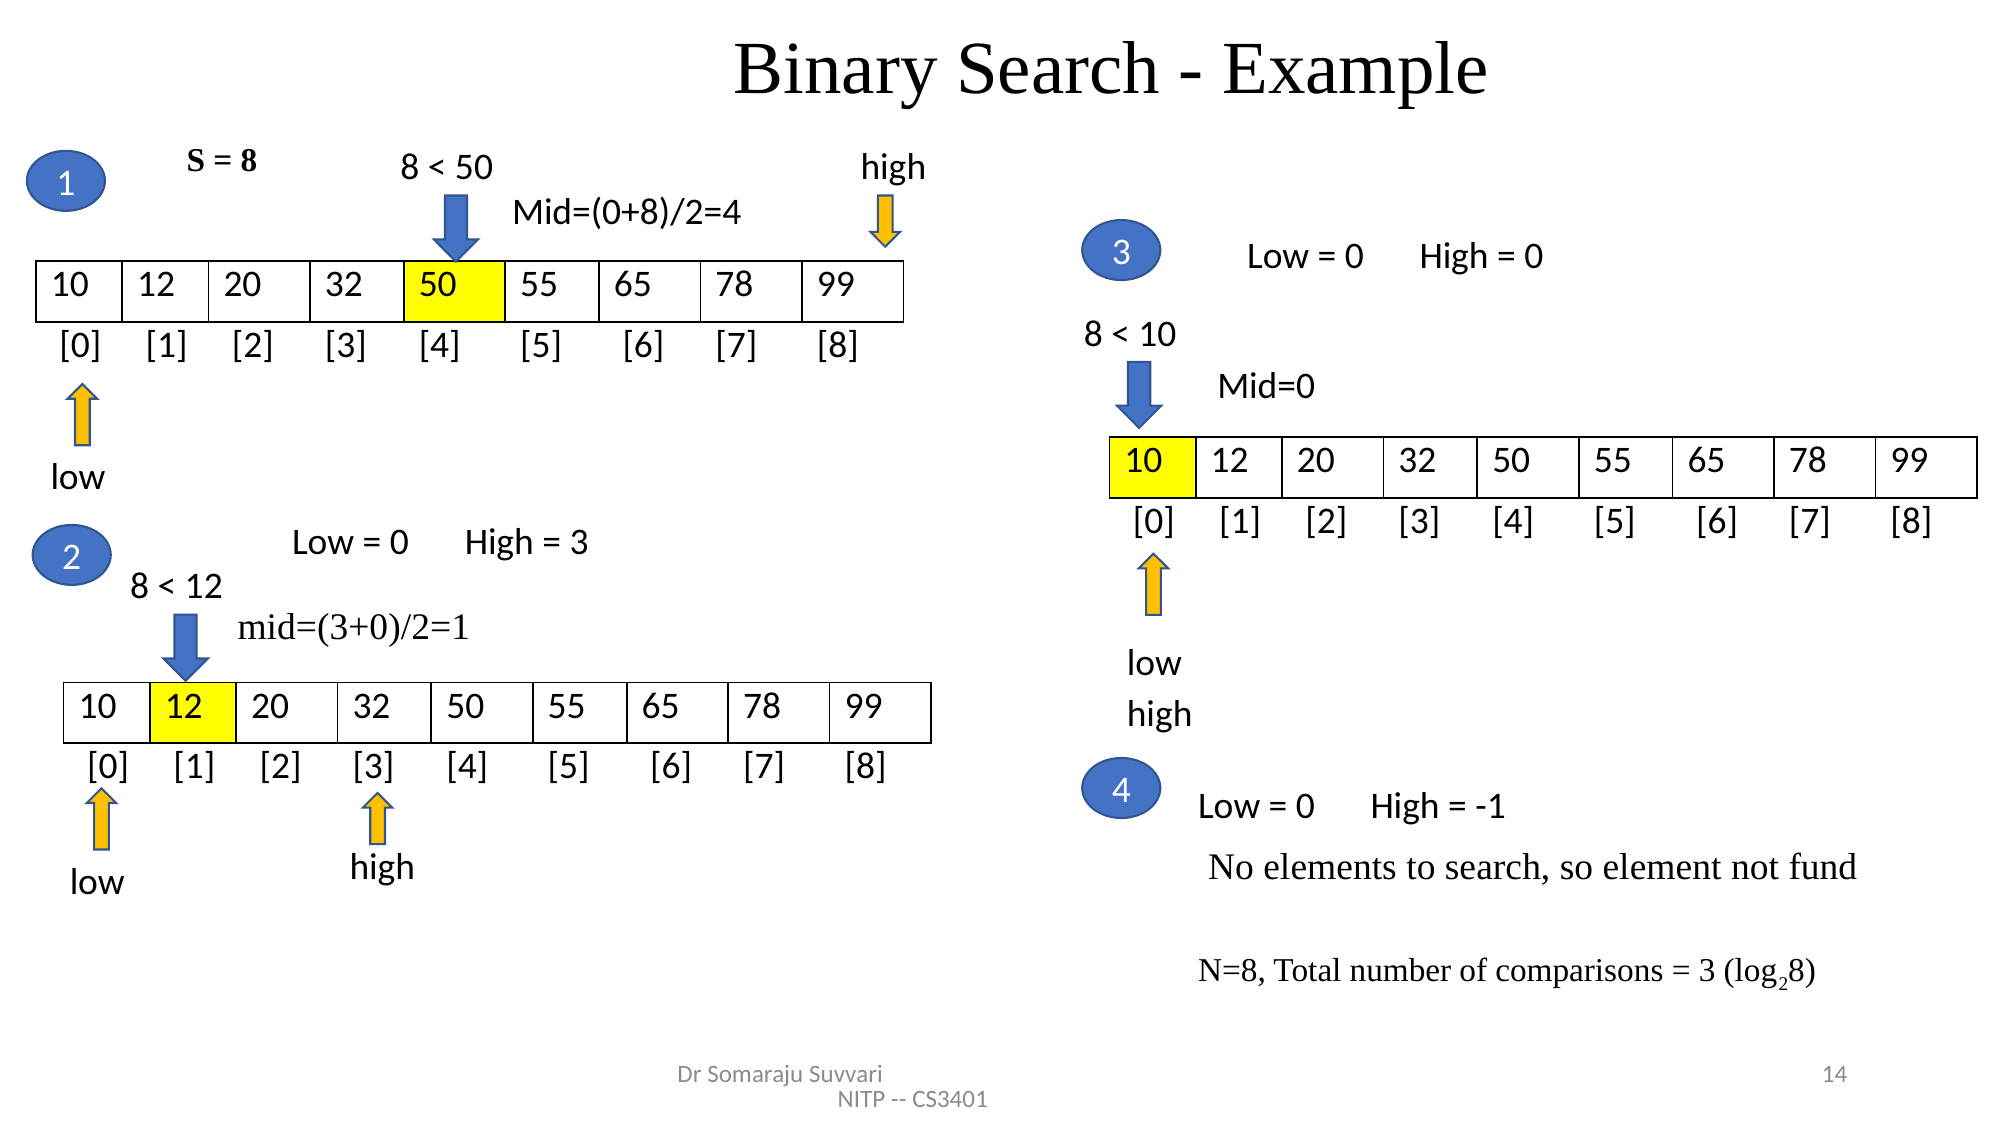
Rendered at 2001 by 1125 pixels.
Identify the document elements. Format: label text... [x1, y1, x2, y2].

table_cell [3] [310, 323, 404, 383]
text_box 8 < 50 [385, 134, 527, 195]
table_header 99 [1876, 438, 1976, 497]
table_cell [5] [1579, 499, 1673, 559]
table_header 78 [701, 262, 801, 321]
text_box [1136, 552, 1171, 616]
text_box [1114, 361, 1164, 430]
table_header 99 [830, 683, 930, 742]
table_cell [5] [505, 323, 599, 383]
text_box High = 0 [1404, 223, 1589, 284]
text_box [360, 791, 395, 834]
table_header 78 [729, 683, 829, 742]
text_box high [334, 834, 448, 895]
table_cell [6] [1673, 499, 1774, 559]
text_box Low = 0 [1232, 223, 1403, 284]
text_box low [54, 849, 148, 910]
text_box S = 8 [171, 130, 316, 186]
table_header 12 [123, 262, 208, 321]
table_header 12 [1197, 438, 1281, 497]
table_cell [7] [701, 323, 802, 383]
text_box 1 [25, 149, 107, 212]
text_box high [845, 134, 959, 195]
text_box low [35, 445, 129, 505]
text_box High = 3 [449, 509, 634, 570]
table_header 10 [37, 262, 121, 321]
table_cell [4] [431, 744, 533, 804]
table_cell [3] [1383, 499, 1477, 559]
text_box [160, 614, 211, 683]
table_header 99 [803, 262, 903, 321]
table_header 55 [1580, 438, 1672, 497]
text_box Binary Search - Example [469, 10, 1754, 116]
text_box [65, 382, 100, 445]
text_box [84, 786, 119, 849]
text_box Mid=(0+8)/2=4 [497, 179, 772, 240]
table_cell [1] [122, 323, 208, 383]
table_header 10 [64, 683, 149, 742]
table_header 20 [209, 262, 309, 321]
text_box No elements to search, so element not fund [1193, 834, 1945, 894]
table_header 32 [1384, 438, 1476, 497]
text_box [867, 195, 903, 249]
table_header 65 [1673, 438, 1773, 497]
table_cell [0] [36, 323, 122, 383]
text_box high [1112, 681, 1225, 741]
table_cell [8] [830, 744, 931, 804]
table_cell [6] [599, 323, 701, 383]
text_box 2 [31, 523, 112, 586]
table_cell [2] [236, 744, 338, 804]
table_header 20 [237, 683, 337, 742]
table_cell [3] [338, 744, 431, 804]
table_header 65 [628, 683, 727, 742]
footer Dr Somaraju Suvvari NITP -- CS3401 [662, 1042, 1338, 1103]
table_header 65 [600, 262, 700, 321]
text_box High = -1 [1355, 773, 1540, 834]
table_header 12 [151, 683, 235, 742]
text_box mid=(3+0)/2=1 [222, 594, 498, 655]
table_cell [4] [404, 323, 505, 383]
table_cell [6] [627, 744, 728, 804]
table_cell [0] [1109, 499, 1196, 559]
table_header 50 [405, 262, 504, 321]
table_header 55 [534, 683, 626, 742]
text_box 4 [1081, 756, 1162, 820]
table_cell [1] [1196, 499, 1282, 559]
table_cell [2] [208, 323, 310, 383]
table_cell [7] [728, 744, 830, 804]
text_box 8 < 12 [115, 553, 256, 614]
table_header 50 [1478, 438, 1578, 497]
table_cell [4] [1477, 499, 1579, 559]
table_cell [2] [1282, 499, 1383, 559]
table_header 78 [1775, 438, 1875, 497]
text_box [431, 195, 481, 264]
table_cell [7] [1774, 499, 1875, 559]
table_cell [8] [802, 323, 903, 383]
table_cell [0] [63, 744, 150, 804]
table_cell [5] [533, 744, 627, 804]
text_box Mid=0 [1202, 353, 1356, 414]
text_box Low = 0 [277, 509, 449, 570]
table_header 20 [1283, 438, 1383, 497]
slide_number 14 [1412, 1042, 1863, 1103]
text_box N=8, Total number of comparisons = 3 (log28) [1183, 941, 1870, 1002]
table_header 55 [506, 262, 598, 321]
table_header 32 [338, 683, 430, 742]
table_header 50 [432, 683, 532, 742]
table_cell [8] [1875, 499, 1977, 559]
text_box 8 < 10 [1068, 301, 1210, 361]
table_cell [1] [150, 744, 236, 804]
text_box low [1112, 630, 1205, 690]
text_box 3 [1081, 219, 1162, 282]
table_header 32 [311, 262, 403, 321]
table_header 10 [1110, 438, 1195, 497]
text_box Low = 0 [1183, 773, 1355, 834]
